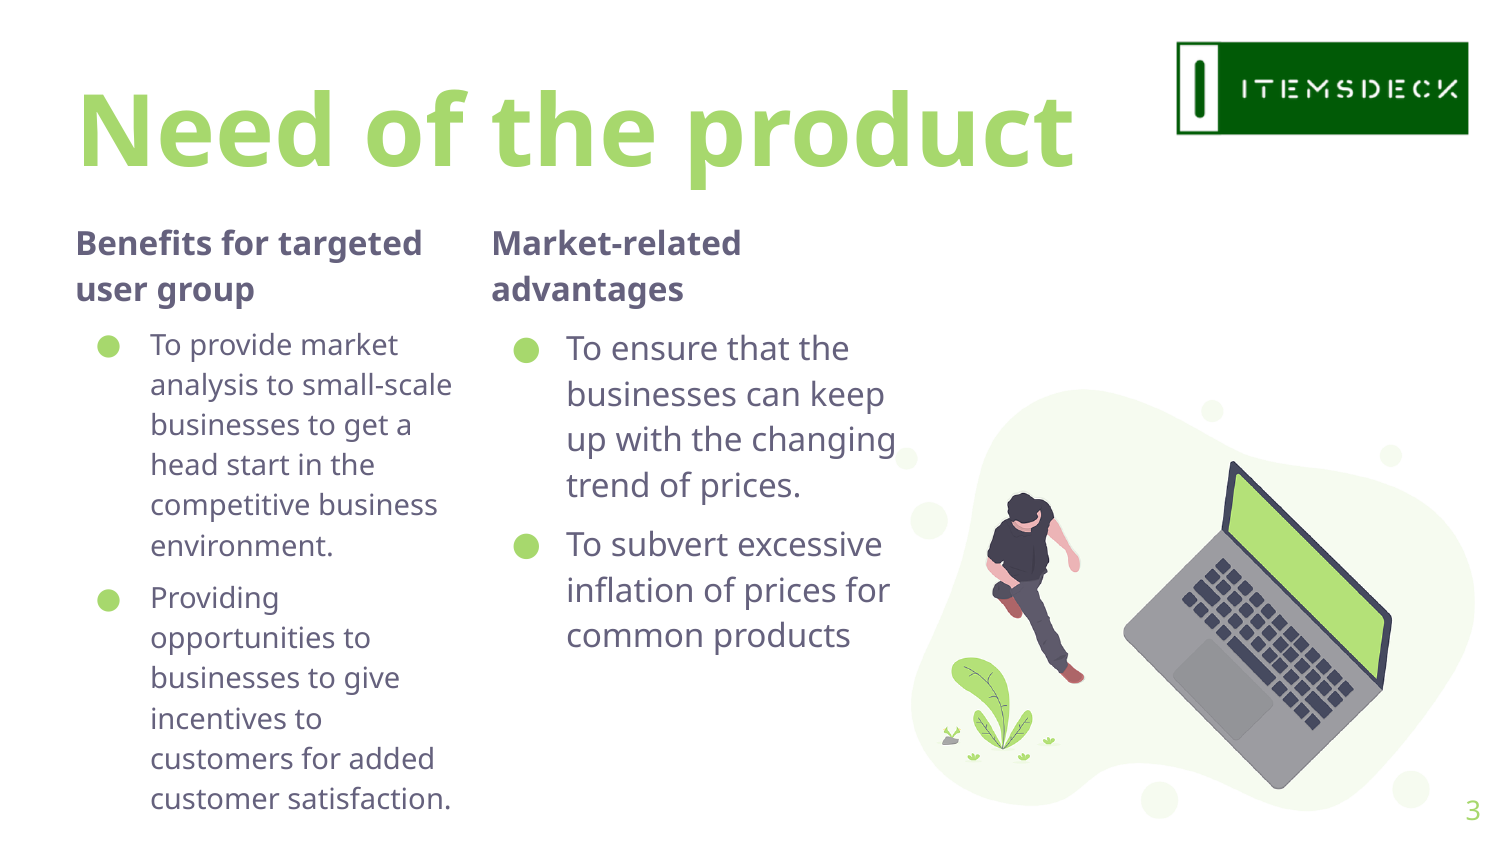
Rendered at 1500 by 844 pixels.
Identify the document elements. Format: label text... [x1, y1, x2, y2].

title Need of the product [75, 46, 1109, 187]
picture [1134, 2, 1500, 181]
list Benefits for targeted user group To provide market analysis to small-scale businesses to get a head start in the competitive business environment. Providing opportunities to businesses to give incentives to customers for added customer satisfaction. [75, 216, 468, 671]
picture [895, 389, 1475, 819]
slide_number 3 [1391, 779, 1482, 844]
list Market-related advantages To ensure that the businesses can keep up with the changing trend of prices. To subvert excessive inflation of prices for common products [491, 216, 910, 671]
